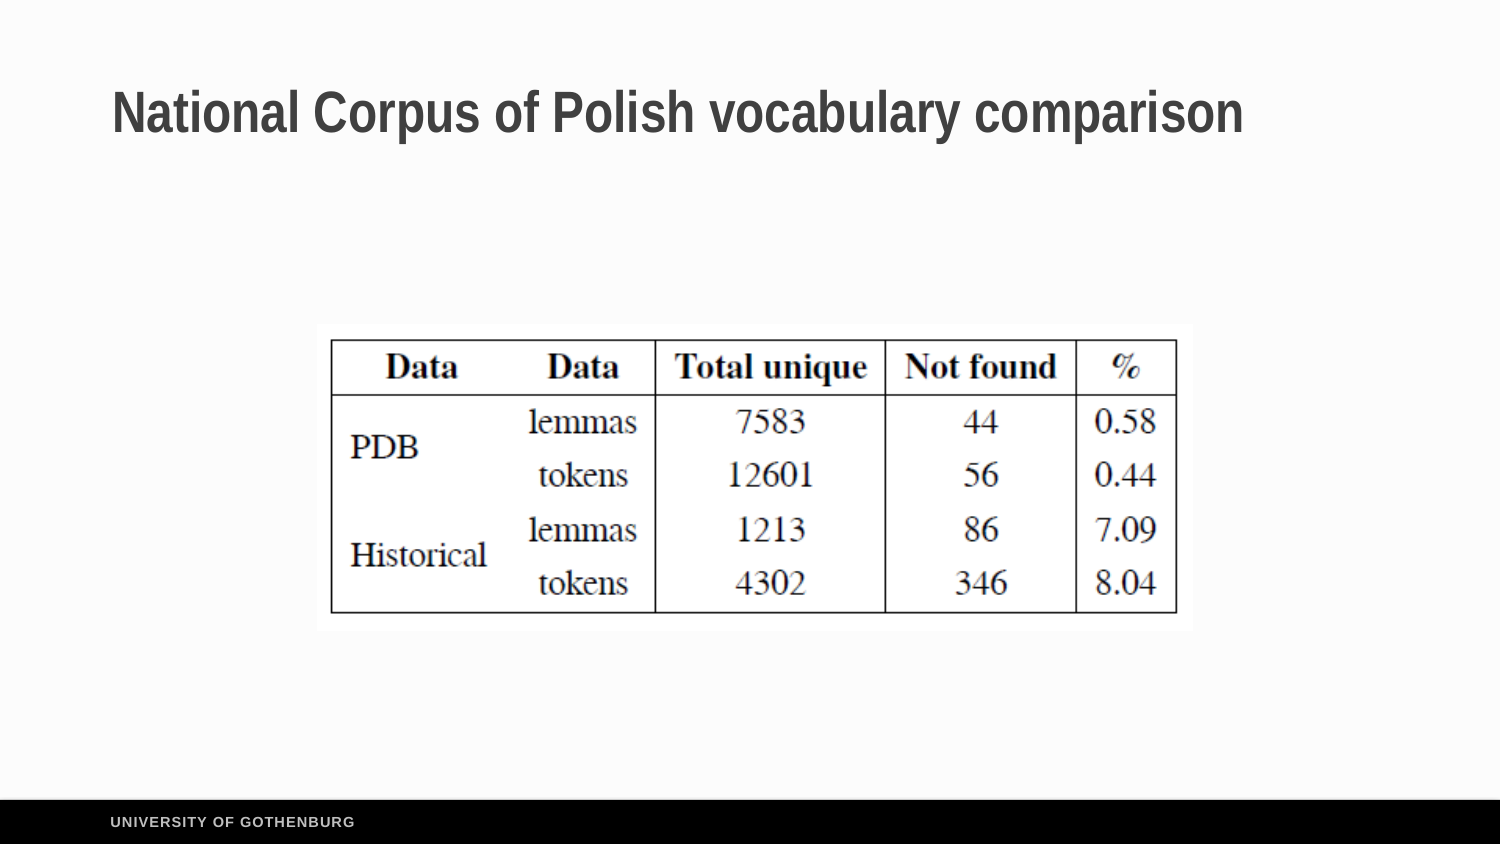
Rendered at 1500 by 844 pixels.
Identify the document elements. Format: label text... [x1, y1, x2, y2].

picture [316, 323, 1193, 631]
title National Corpus of Polish vocabulary comparison [112, 82, 1397, 177]
